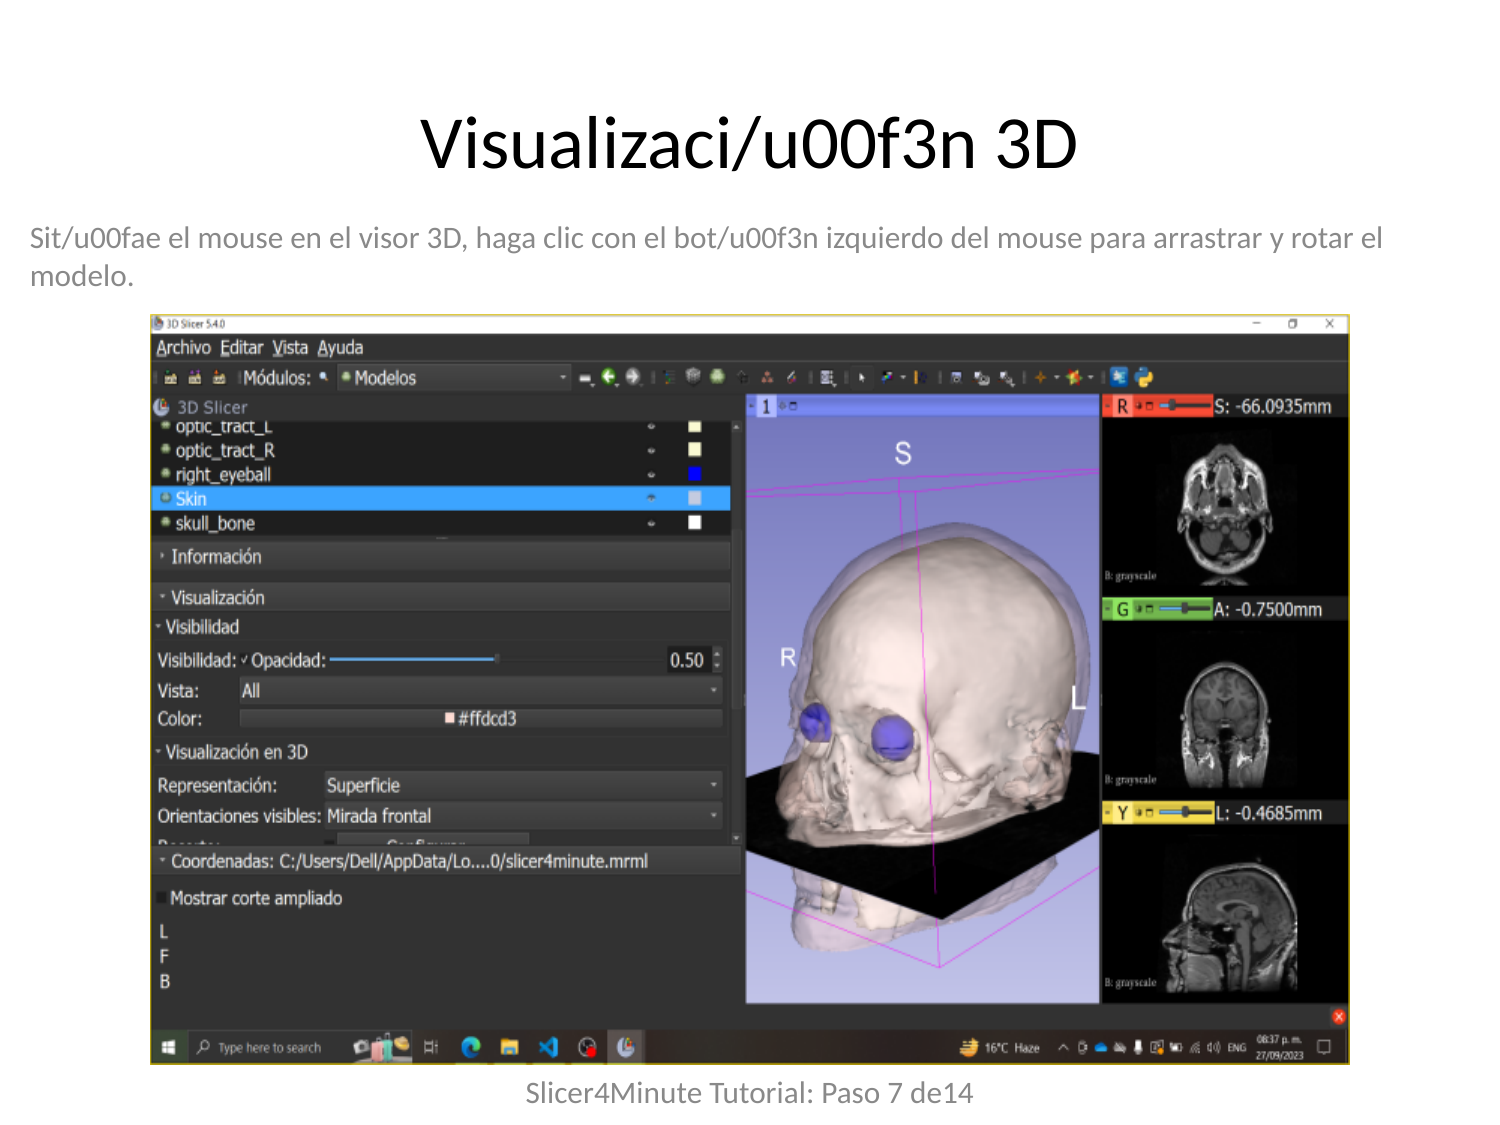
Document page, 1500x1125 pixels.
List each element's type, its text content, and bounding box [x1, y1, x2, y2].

title Visualizaci/u00f3n 3D [75, 45, 1425, 164]
text_box Sit/u00fae el mouse en el visor 3D, haga clic con el bot/u00f3n izquierdo del mouse para arrastrar y rotar el modelo. [14, 164, 1440, 300]
picture [149, 314, 1351, 1066]
text_box Slicer4Minute Tutorial: Paso 7 de14 [510, 1072, 990, 1118]
